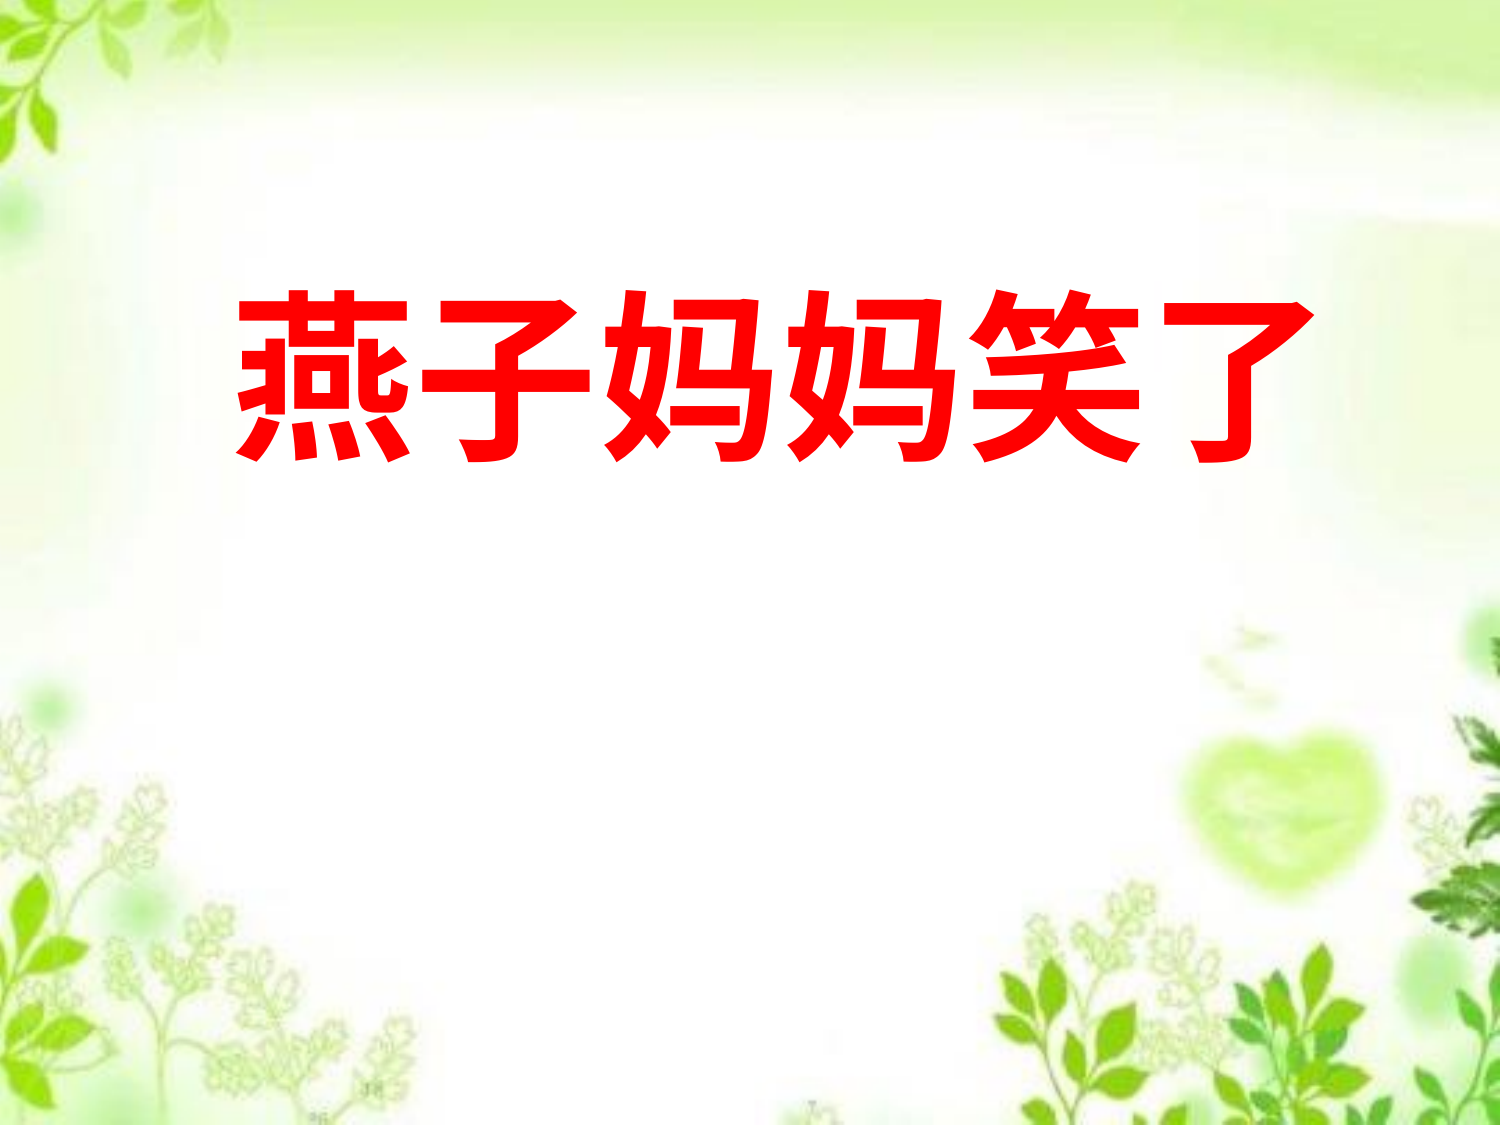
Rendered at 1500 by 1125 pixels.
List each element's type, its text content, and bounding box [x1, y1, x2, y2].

picture [0, 0, 1500, 1125]
text_box 燕子妈妈笑了 [216, 255, 1346, 490]
